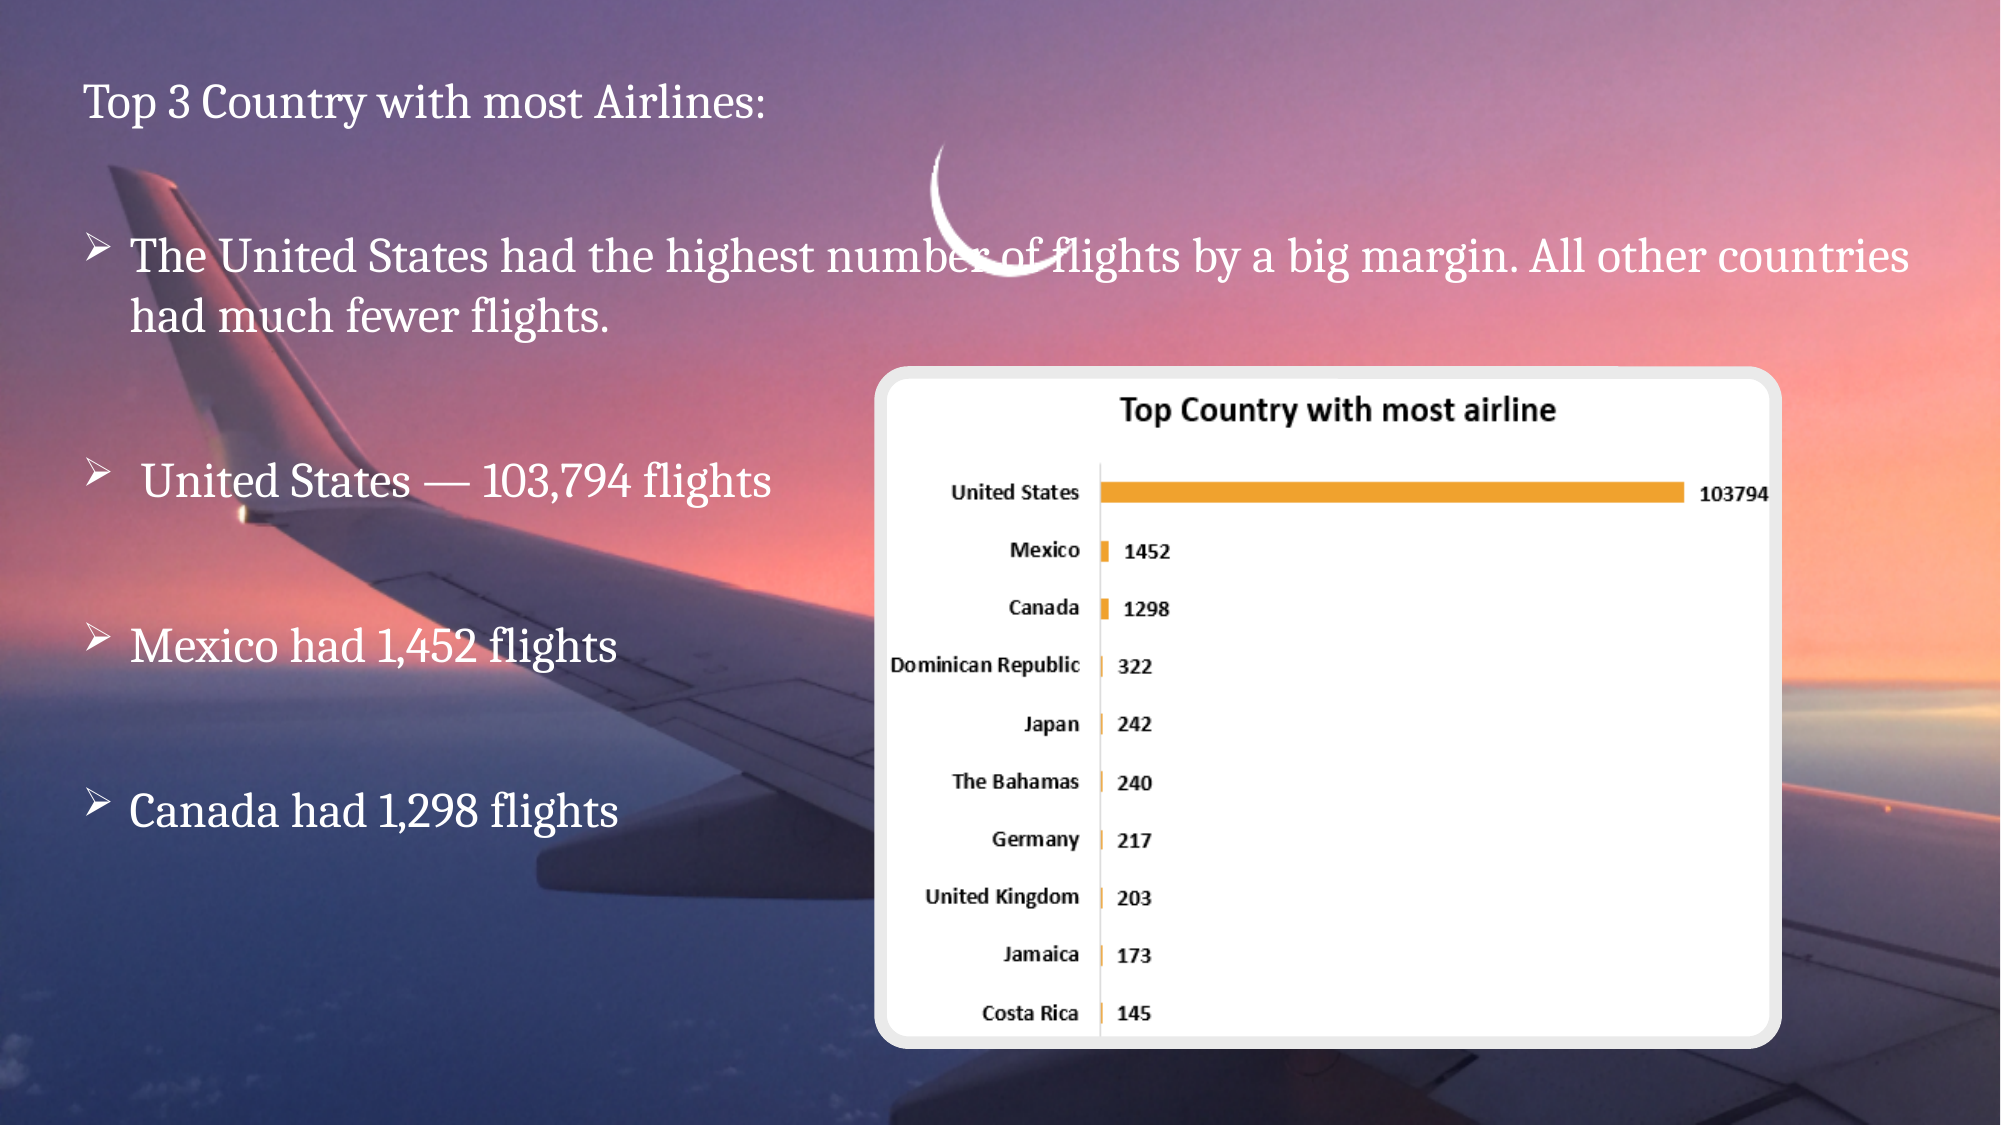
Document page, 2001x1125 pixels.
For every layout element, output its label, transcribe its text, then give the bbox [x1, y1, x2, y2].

picture [0, 0, 2001, 1125]
list Top 3 Country with most Airlines: The United States had the highest number of flights by a big margin. All other countries had much fewer flights. United States — 103,794 flights Mexico had 1,452 flights Canada had 1,298 flights [67, 61, 1926, 1086]
